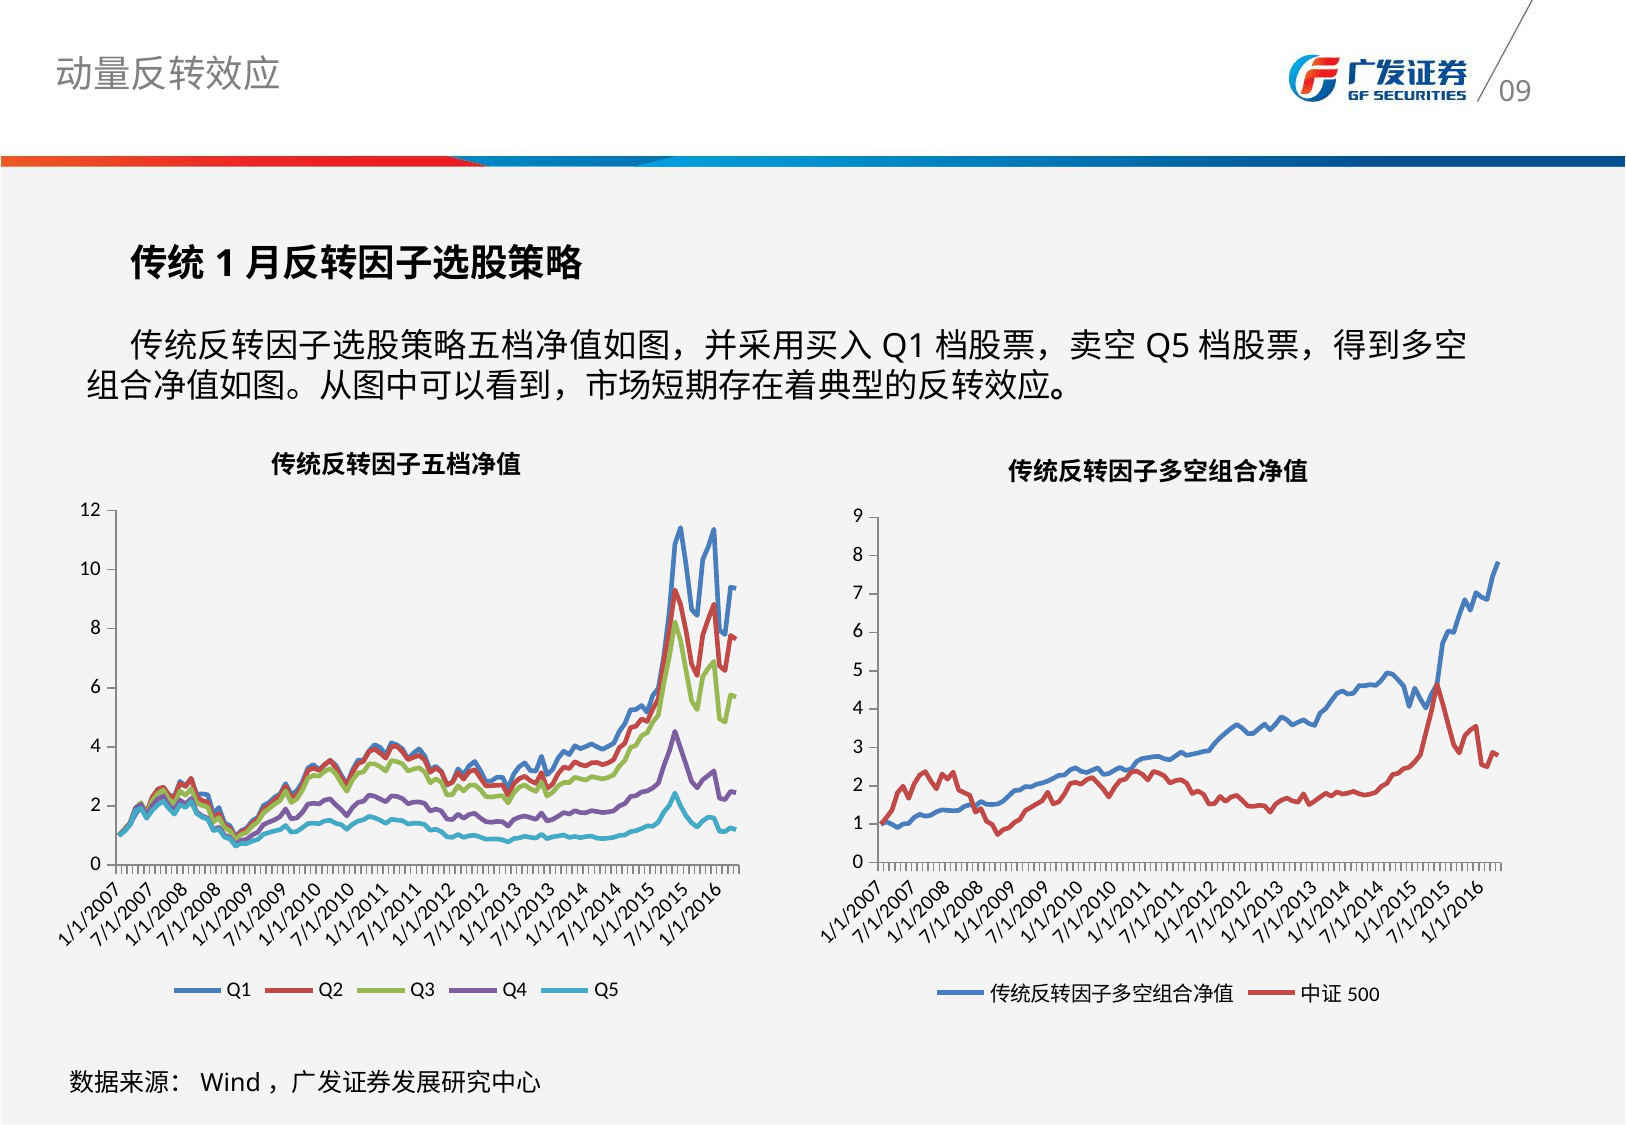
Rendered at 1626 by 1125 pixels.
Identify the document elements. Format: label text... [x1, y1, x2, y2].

picture [0, 0, 1626, 1125]
text_box 动量反转效应 [41, 42, 296, 102]
text_box 09 [1483, 65, 1547, 115]
text_box 传统1月反转因子选股策略 传统反转因子选股策略五档净值如图，并采用买入Q1档股票，卖空Q5档股票，得到多空组合净值如图。从图中可以看到，市场短期存在着典型的反转效应。 [71, 231, 1483, 412]
text_box 数据来源：Wind，广发证券发展研究中心 [54, 1058, 557, 1104]
chart [801, 422, 1516, 1014]
chart [39, 415, 754, 1007]
